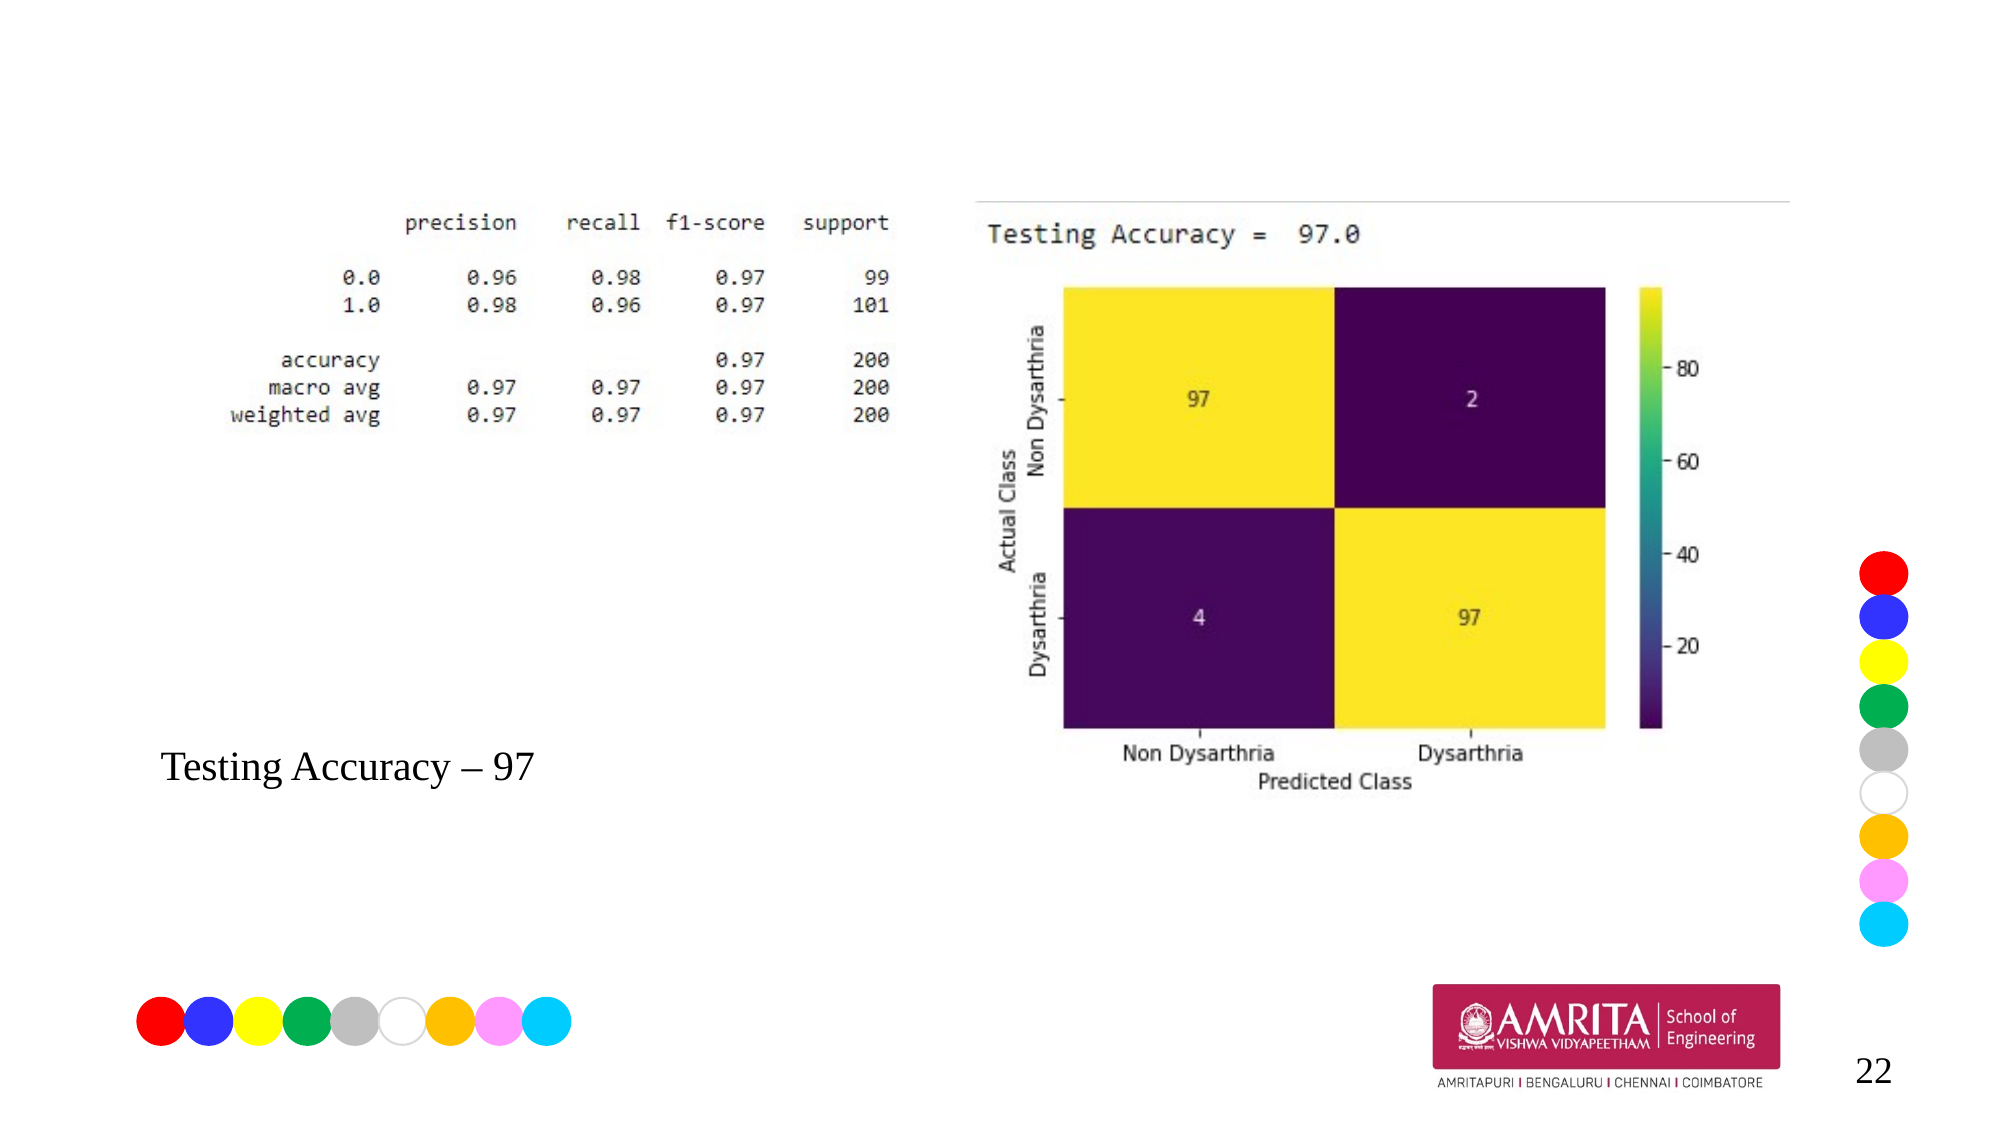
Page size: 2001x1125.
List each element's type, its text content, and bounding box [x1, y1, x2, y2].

picture [173, 201, 927, 440]
text_box 22 [1840, 1038, 1983, 1099]
picture [1432, 984, 1781, 1093]
text_box Testing Accuracy – 97 [145, 731, 736, 797]
picture [959, 201, 1790, 812]
